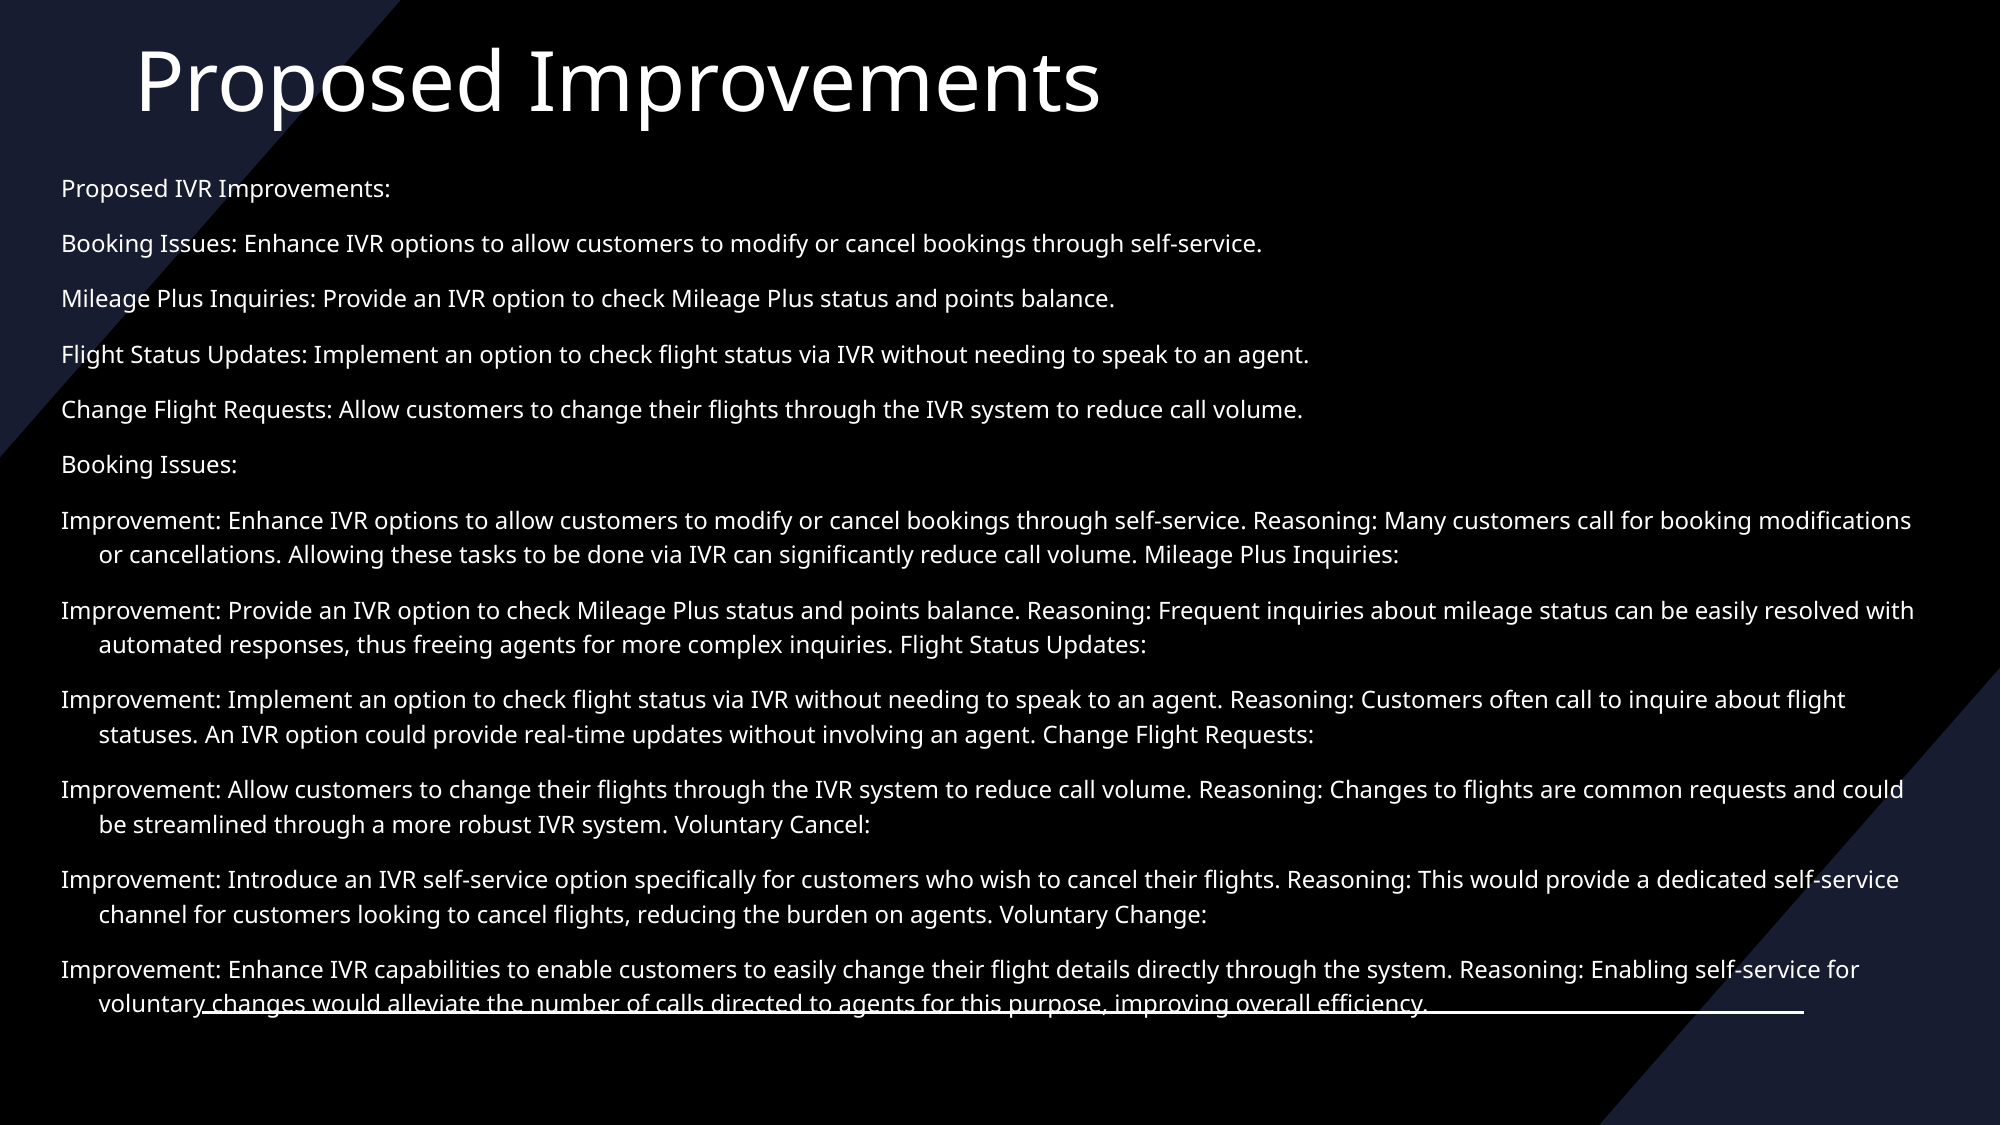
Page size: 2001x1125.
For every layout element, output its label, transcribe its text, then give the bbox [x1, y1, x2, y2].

list Proposed IVR Improvements: Booking Issues: Enhance IVR options to allow customers to modify or cancel bookings through self-service. Mileage Plus Inquiries: Provide an IVR option to check Mileage Plus status and points balance. Flight Status Updates: Implement an option to check flight status via IVR without needing to speak to an agent. Change Flight Requests: Allow customers to change their flights through the IVR system to reduce call volume. Booking Issues: Improvement: Enhance IVR options to allow customers to modify or cancel bookings through self-service. Reasoning: Many customers call for booking modifications or cancellations. Allowing these tasks to be done via IVR can significantly reduce call volume. Mileage Plus Inquiries: Improvement: Provide an IVR option to check Mileage Plus status and points balance. Reasoning: Frequent inquiries about mileage status can be easily resolved with automated responses, thus freeing agents for more complex inquiries. Flight Status Updates: Improvement: Implement an option to check flight status via IVR without needing to speak to an agent. Reasoning: Customers often call to inquire about flight statuses. An IVR option could provide real-time updates without involving an agent. Change Flight Requests: Improvement: Allow customers to change their flights through the IVR system to reduce call volume. Reasoning: Changes to flights are common requests and could be streamlined through a more robust IVR system. Voluntary Cancel: Improvement: Introduce an IVR self-service option specifically for customers who wish to cancel their flights. Reasoning: This would provide a dedicated self-service channel for customers looking to cancel flights, reducing the burden on agents. Voluntary Change: Improvement: Enhance IVR capabilities to enable customers to easily change their flight details directly through the system. Reasoning: Enabling self-service for voluntary changes would alleviate the number of calls directed to agents for this purpose, improving overall efficiency. [45, 160, 1954, 1075]
title Proposed Improvements [119, 0, 1745, 160]
